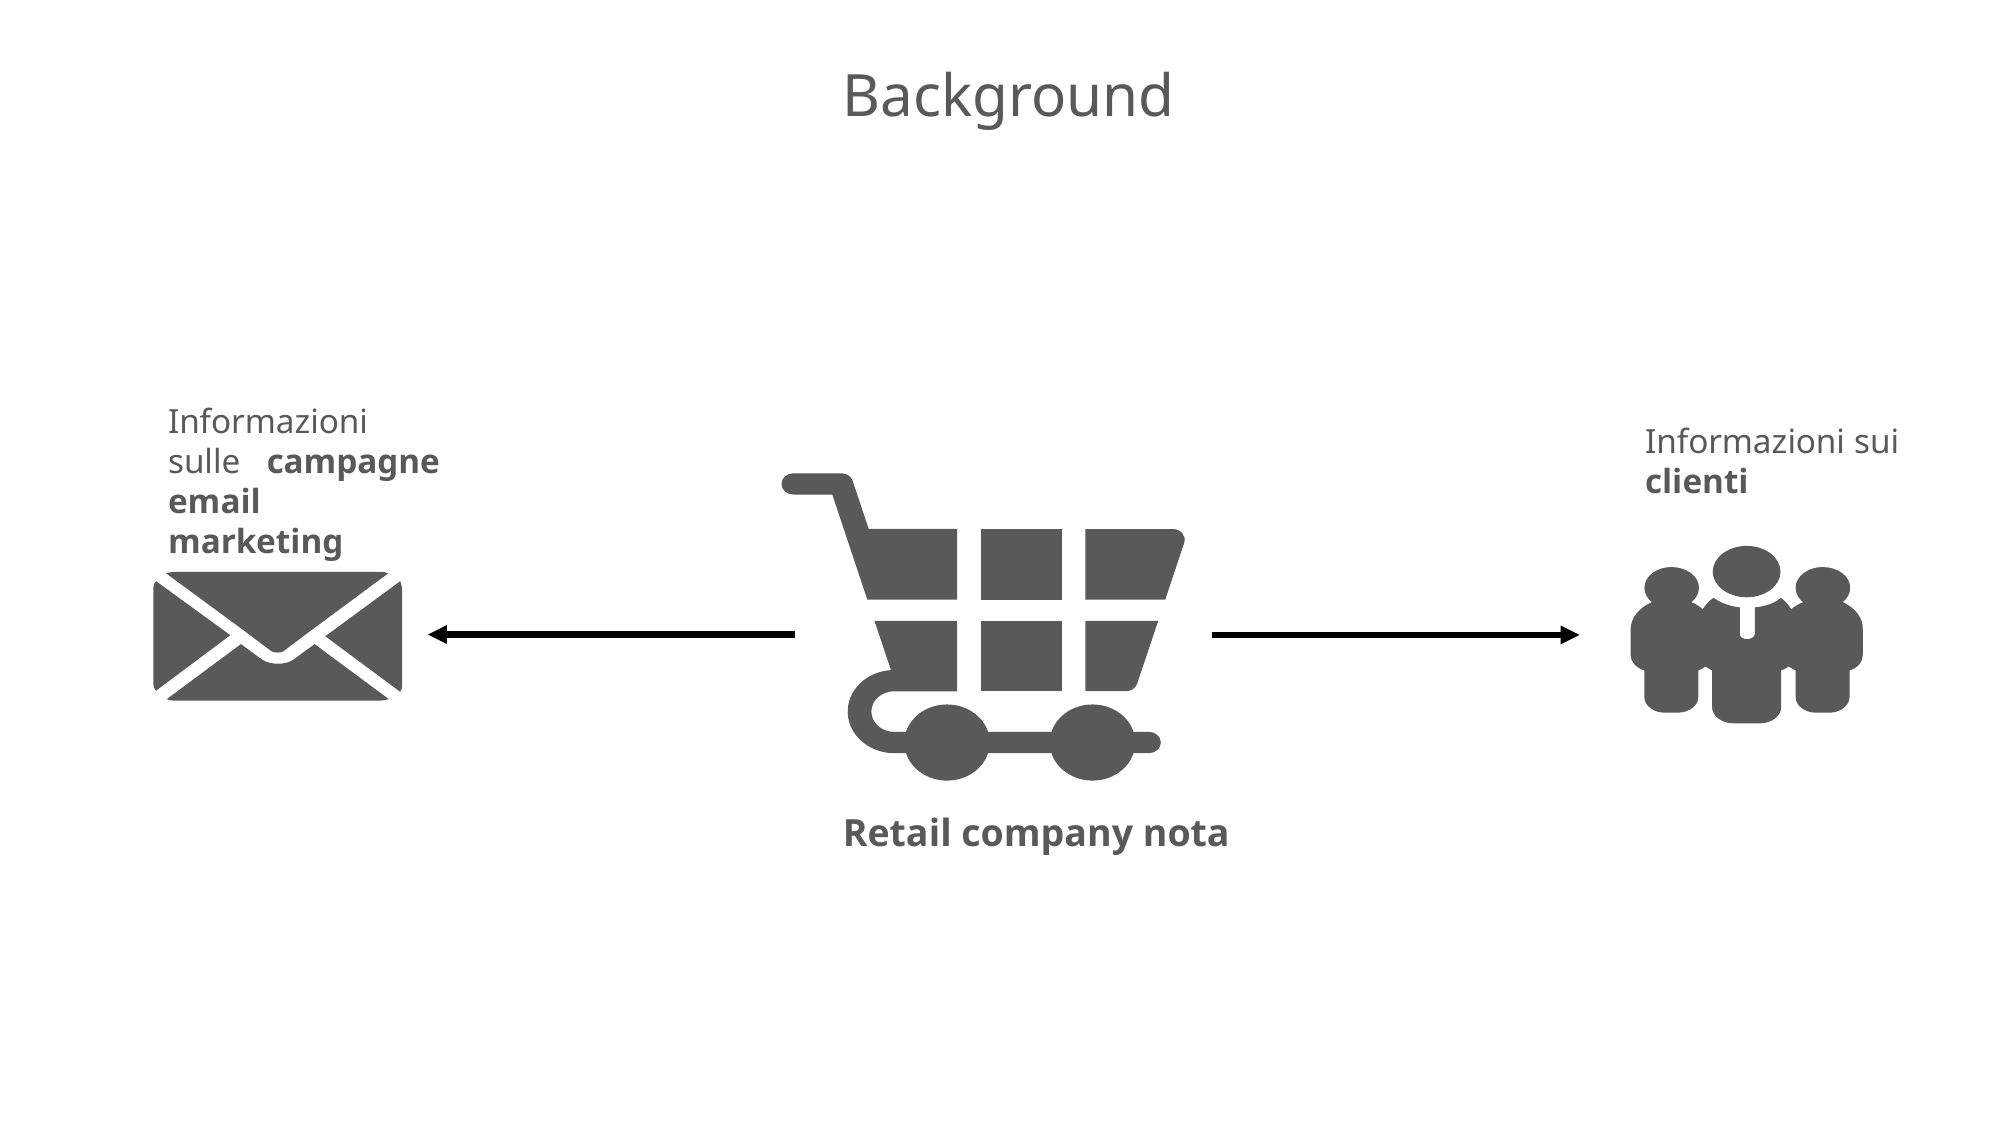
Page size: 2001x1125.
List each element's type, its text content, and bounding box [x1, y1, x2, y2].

text_box Informazioni sui clienti [1630, 412, 1915, 508]
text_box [1630, 545, 1864, 724]
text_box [781, 473, 1187, 781]
text_box Retail company nota [828, 801, 1254, 862]
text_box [153, 571, 403, 701]
text_box Background [828, 50, 1215, 136]
text_box Informazioni sulle campagne email marketing [153, 392, 455, 568]
